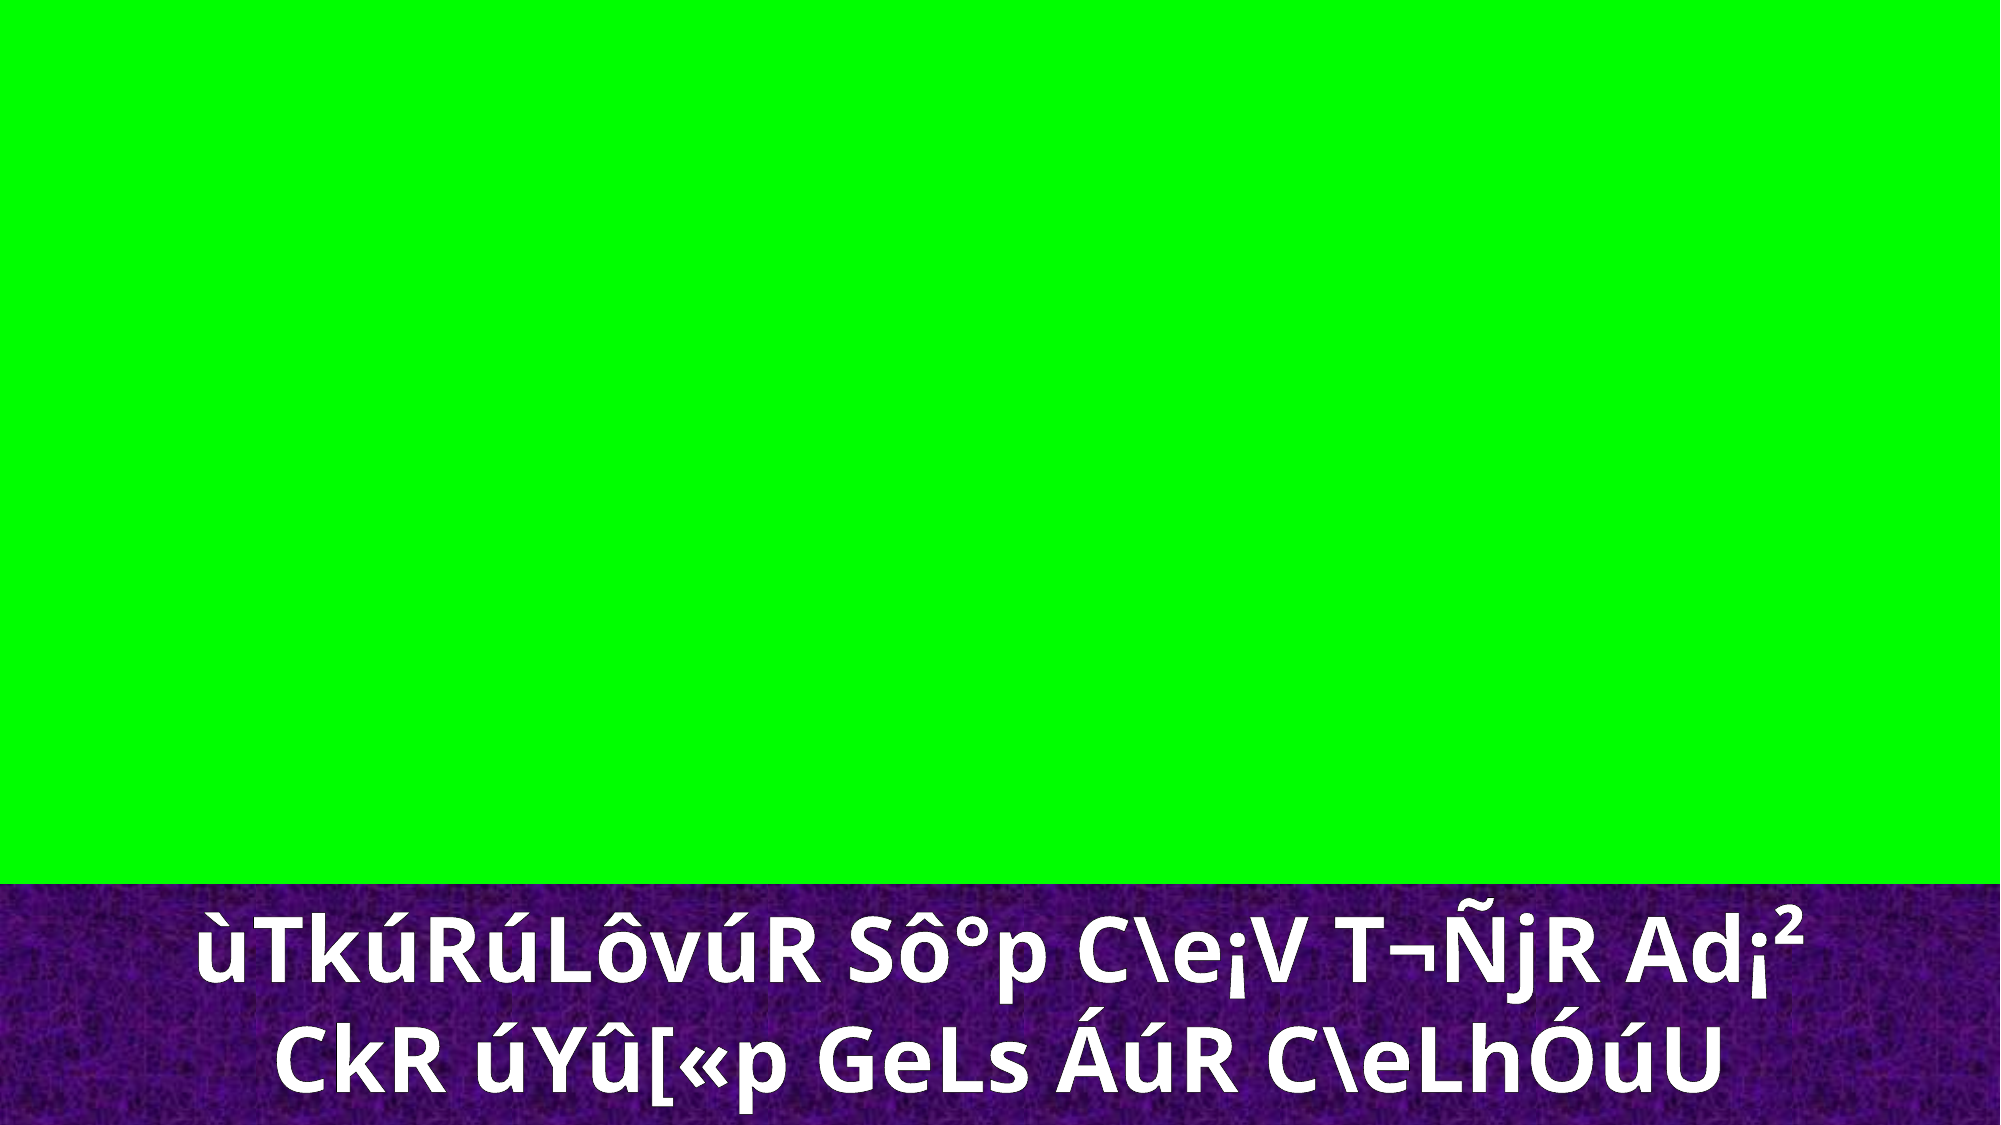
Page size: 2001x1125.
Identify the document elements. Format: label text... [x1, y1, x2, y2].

text_box ùTkúRúLôvúR Sô°p C\e¡V T¬ÑjR Ad¡² CkR úYû[«p GeLs ÁúR C\eLhÓúU [0, 883, 2000, 1118]
text_box [0, 1118, 2000, 1125]
